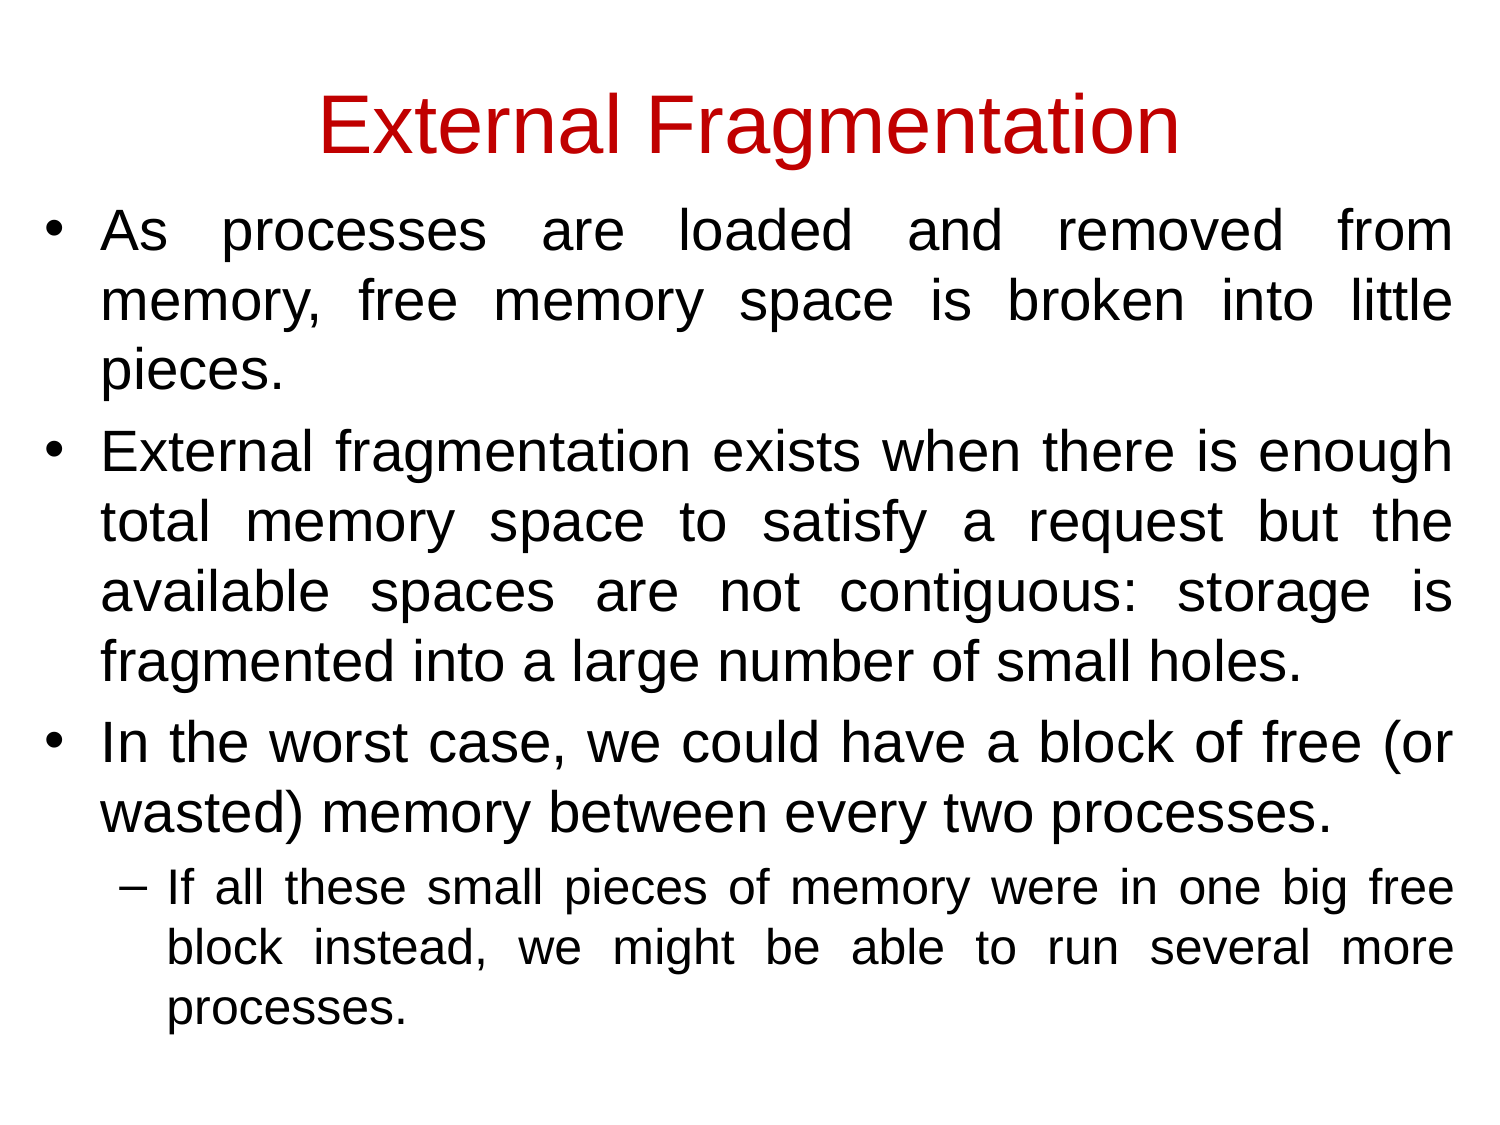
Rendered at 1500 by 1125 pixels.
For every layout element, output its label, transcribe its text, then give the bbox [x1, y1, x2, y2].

title External Fragmentation [75, 45, 1425, 184]
list As processes are loaded and removed from memory, free memory space is broken into little pieces. External fragmentation exists when there is enough total memory space to satisfy a request but the available spaces are not contiguous: storage is fragmented into a large number of small holes. In the worst case, we could have a block of free (or wasted) memory between every two processes. If all these small pieces of memory were in one big free block instead, we might be able to run several more processes. [29, 184, 1471, 1083]
